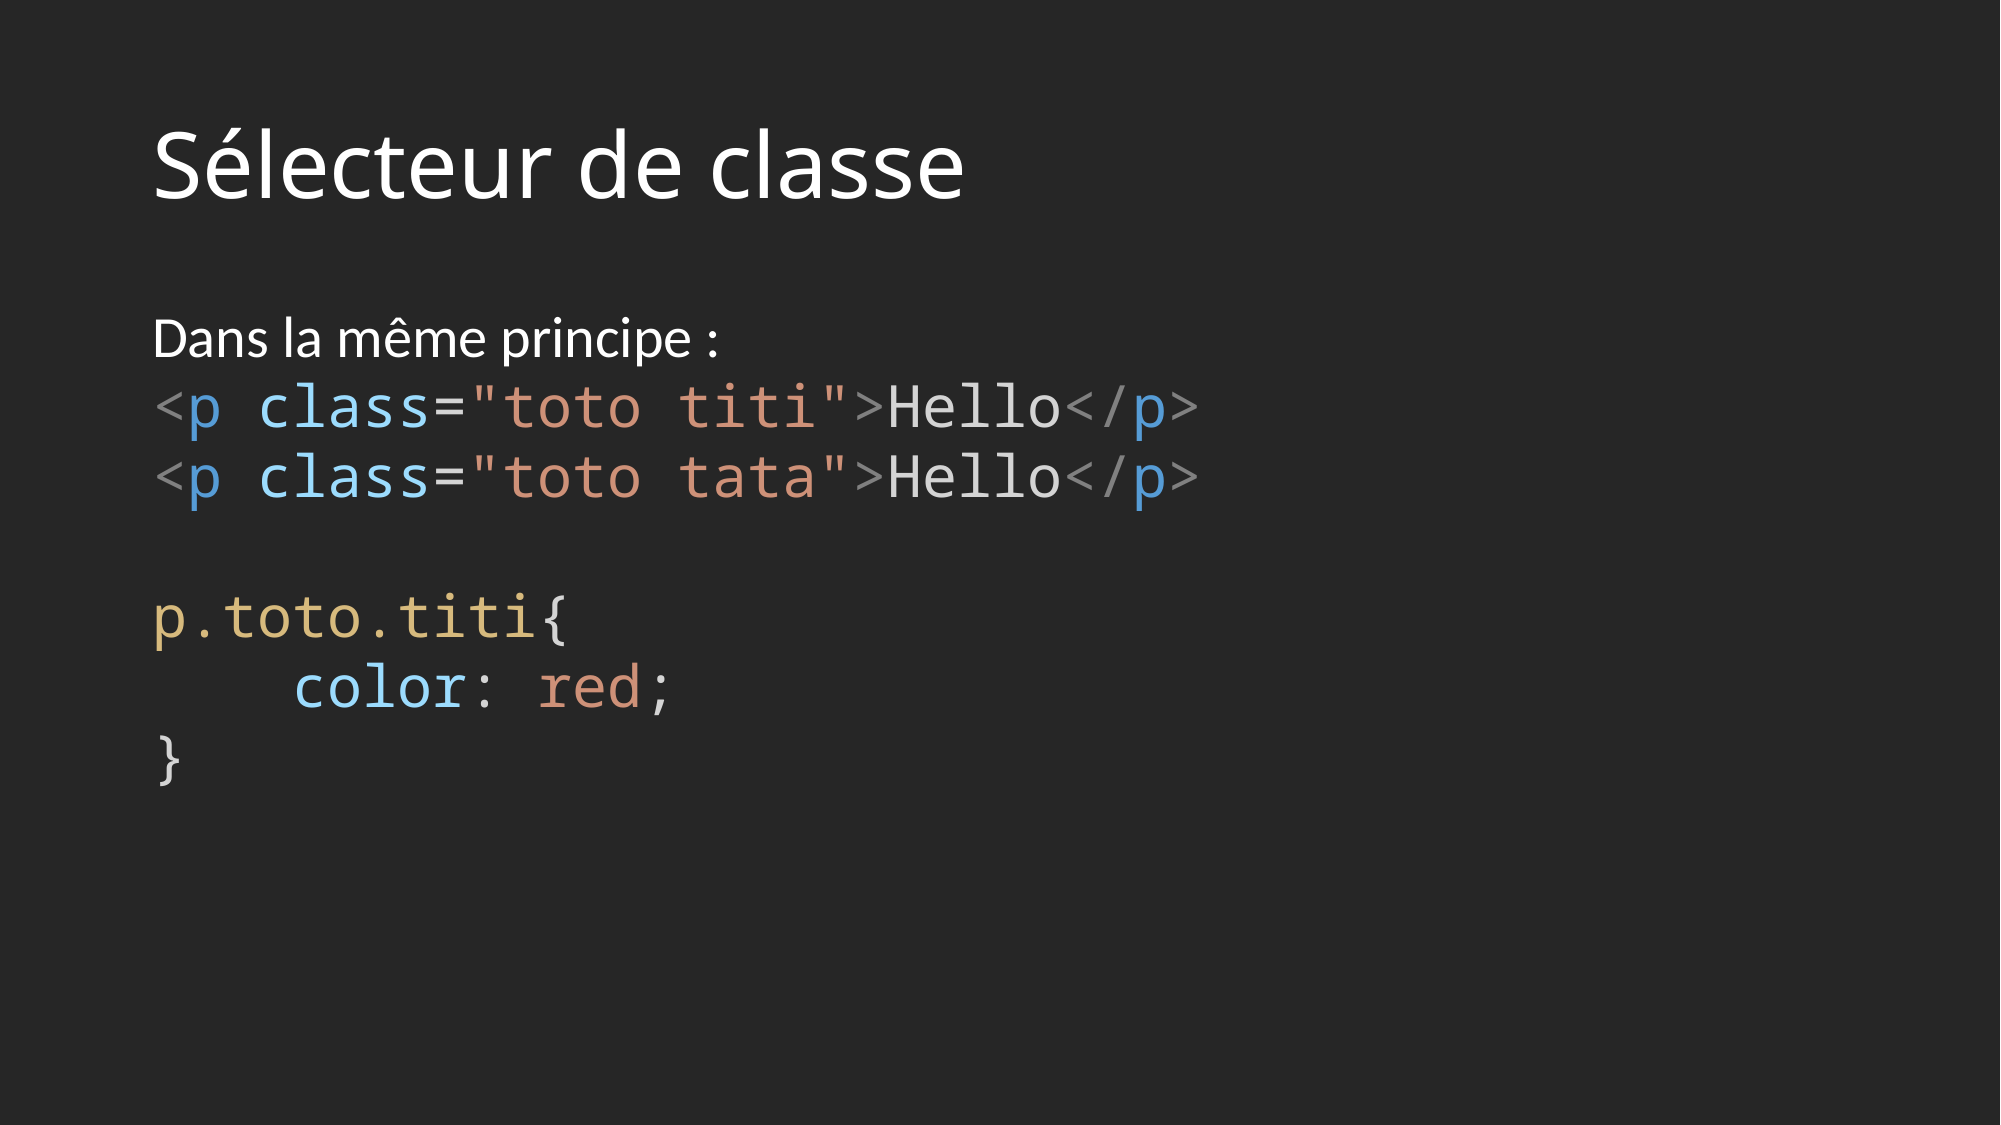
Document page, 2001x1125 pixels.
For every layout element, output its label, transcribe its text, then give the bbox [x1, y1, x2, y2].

text_box Dans la même principe : <p class="toto titi">Hello</p> <p class="toto tata">Hello</p> p.toto.titi{ color: red; } [137, 291, 1863, 797]
title Sélecteur de classe [137, 59, 1863, 278]
